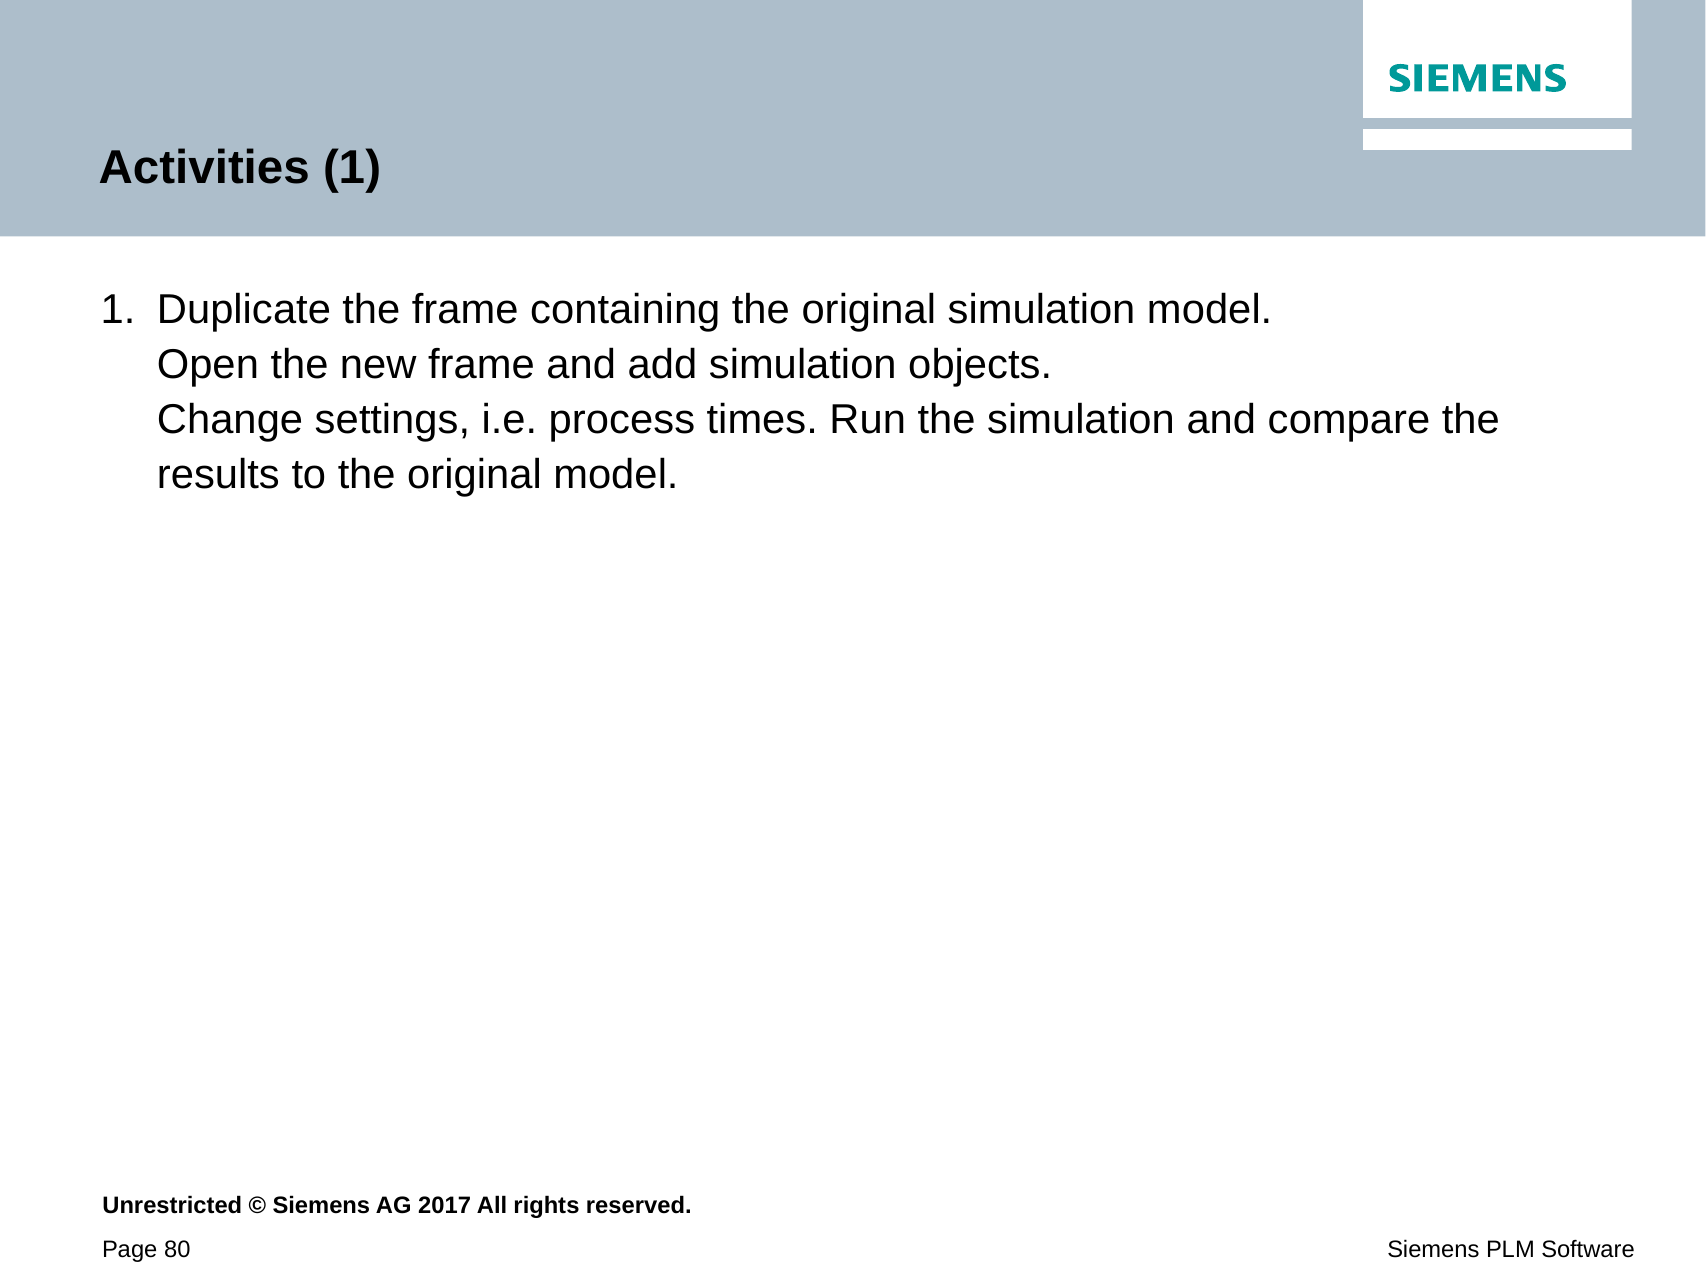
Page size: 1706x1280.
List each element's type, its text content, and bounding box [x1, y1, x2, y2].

title Activities (1) [0, 0, 1706, 236]
list Duplicate the frame containing the original simulation model. Open the new frame and add simulation objects. Change settings, i.e. process times. Run the simulation and compare the results to the original model. [100, 276, 1632, 1151]
